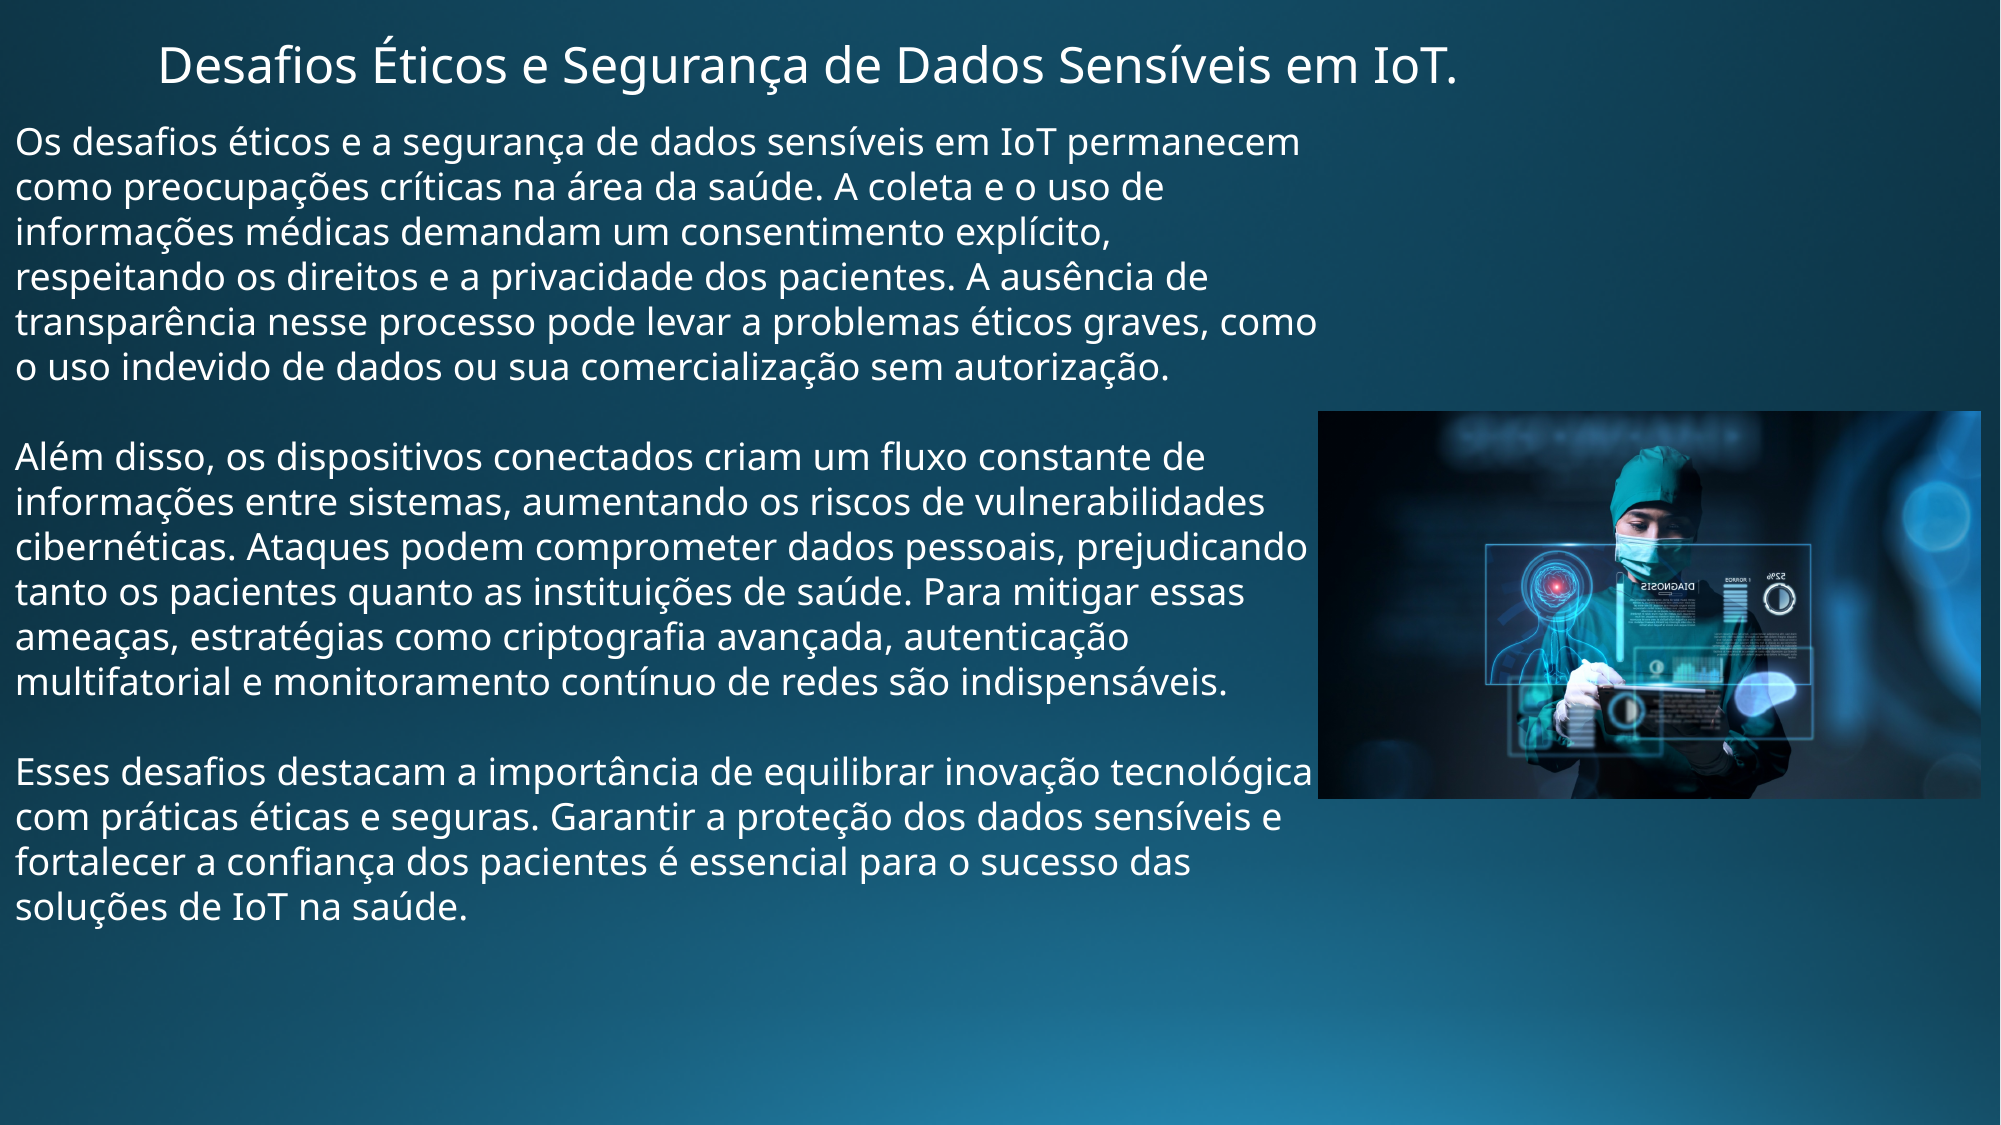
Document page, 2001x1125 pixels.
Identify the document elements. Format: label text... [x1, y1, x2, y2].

picture [0, 0, 2001, 1125]
text_box Desafios Éticos e Segurança de Dados Sensíveis em IoT. [143, 26, 1746, 101]
text_box Os desafios éticos e a segurança de dados sensíveis em IoT permanecem como preocupações críticas na área da saúde. A coleta e o uso de informações médicas demandam um consentimento explícito, respeitando os direitos e a privacidade dos pacientes. A ausência de transparência nesse processo pode levar a problemas éticos graves, como o uso indevido de dados ou sua comercialização sem autorização. Além disso, os dispositivos conectados criam um fluxo constante de informações entre sistemas, aumentando os riscos de vulnerabilidades cibernéticas. Ataques podem comprometer dados pessoais, prejudicando tanto os pacientes quanto as instituições de saúde. Para mitigar essas ameaças, estratégias como criptografia avançada, autenticação multifatorial e monitoramento contínuo de redes são indispensáveis. Esses desafios destacam a importância de equilibrar inovação tecnológica com práticas éticas e seguras. Garantir a proteção dos dados sensíveis e fortalecer a confiança dos pacientes é essencial para o sucesso das soluções de IoT na saúde. [0, 110, 1342, 980]
